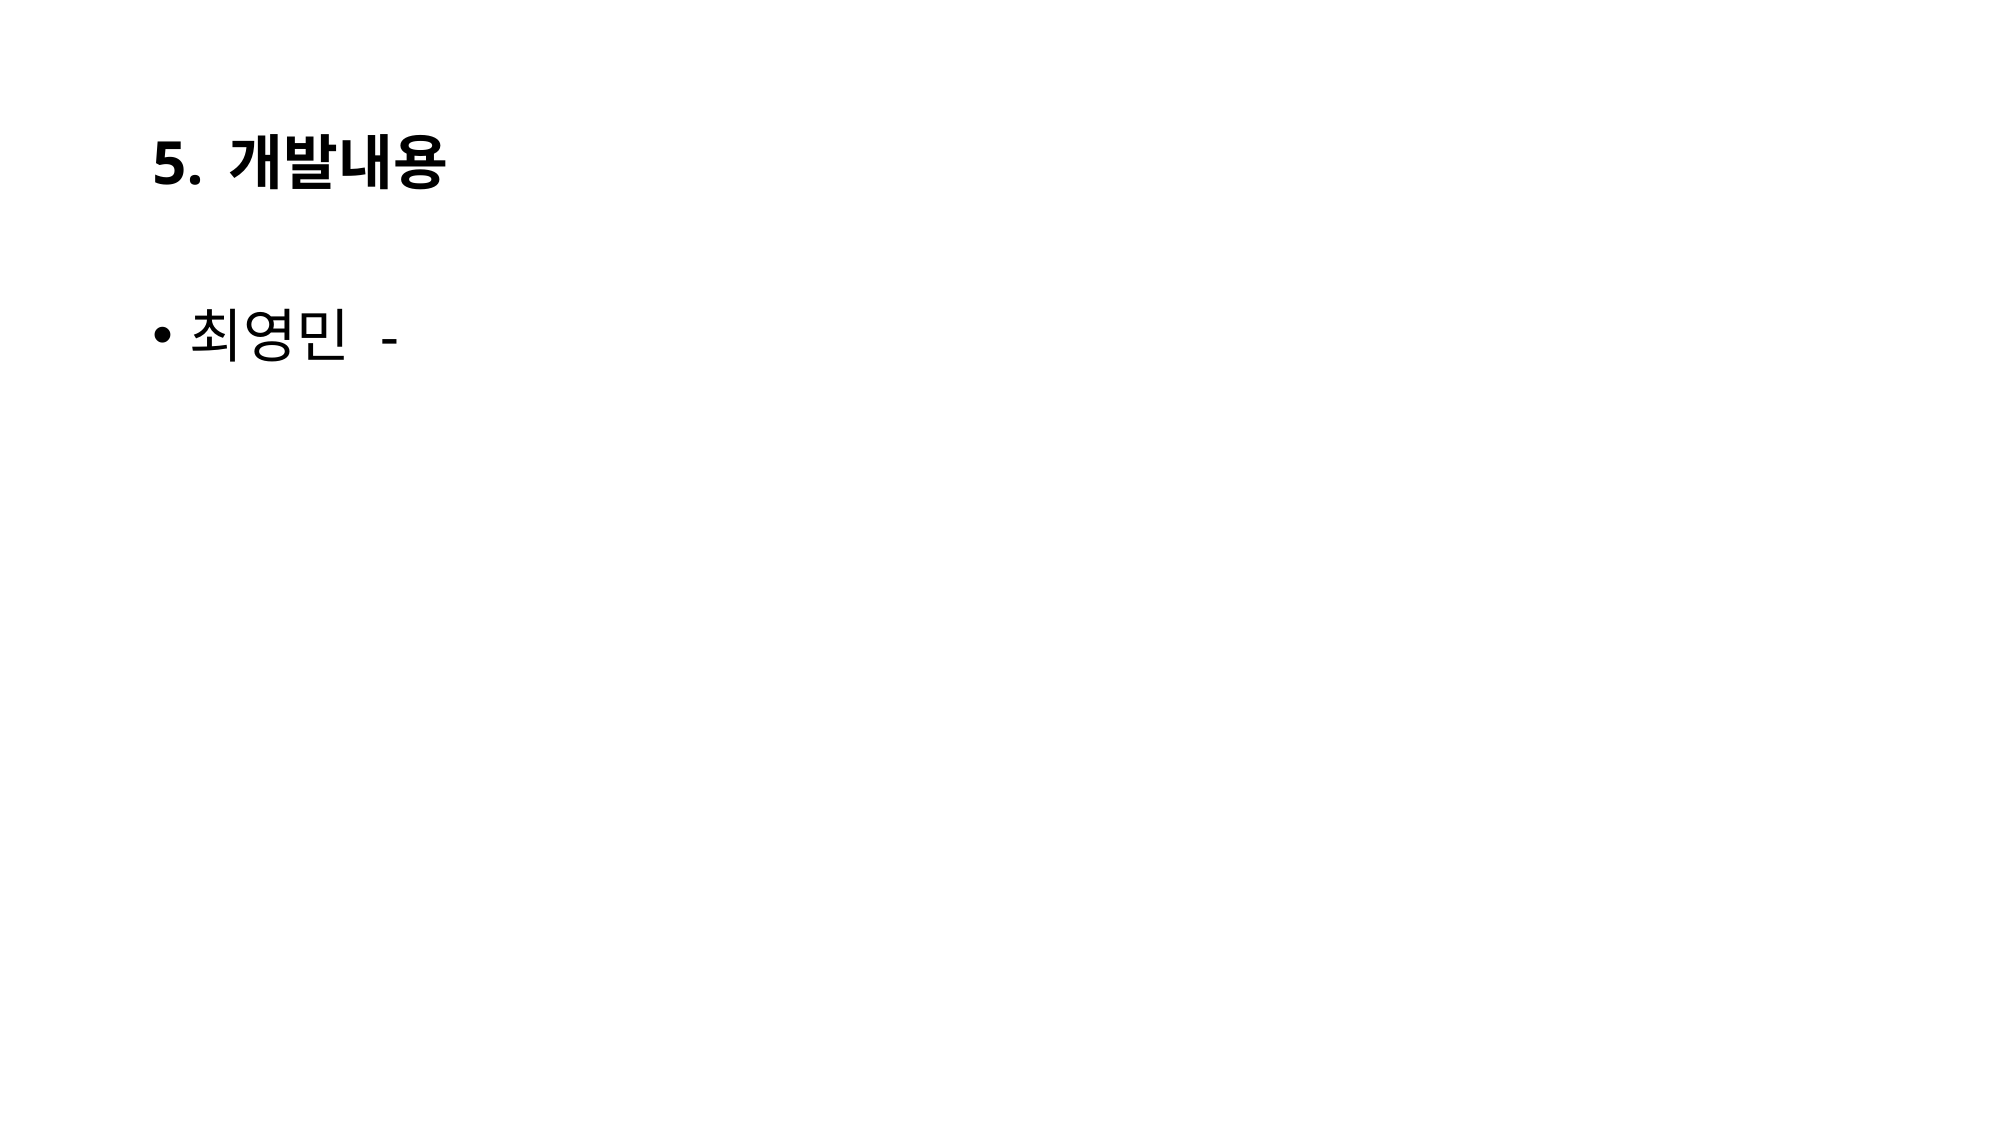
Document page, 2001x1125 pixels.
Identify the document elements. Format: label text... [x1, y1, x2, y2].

list 최영민 - [137, 299, 1863, 1014]
title 5. 개발내용 [137, 59, 1863, 278]
